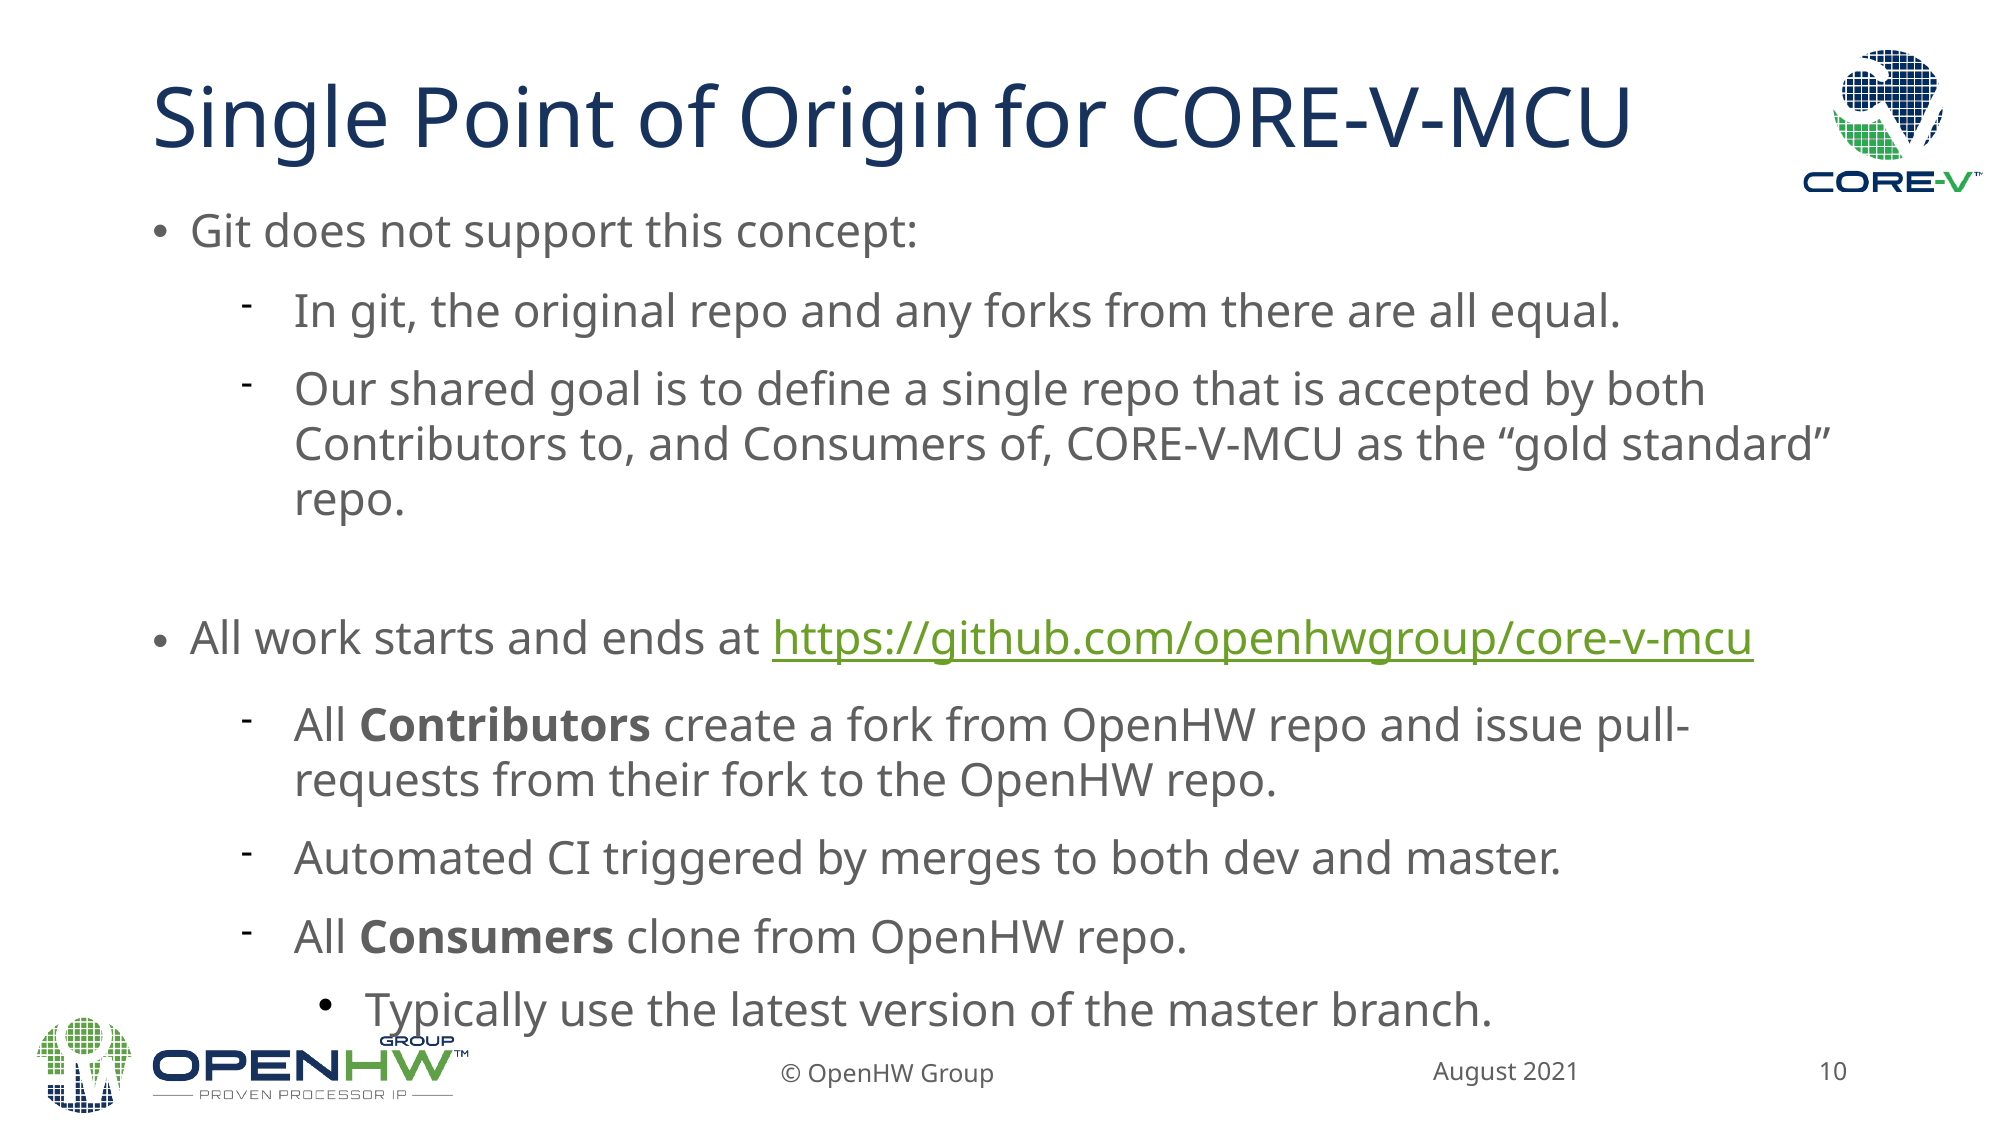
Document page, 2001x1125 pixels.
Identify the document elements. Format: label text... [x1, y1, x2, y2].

text_box Git does not support this concept: In git, the original repo and any forks from there are all equal. Our shared goal is to define a single repo that is accepted by both Contributors to, and Consumers of, CORE-V-MCU as the “gold standard” repo. All work starts and ends at https://github.com/openhwgroup/core-v-mcu All Contributors create a fork from OpenHW repo and issue pull-requests from their fork to the OpenHW repo. Automated CI triggered by merges to both dev and master. All Consumers clone from OpenHW repo. Typically use the latest version of the master branch. [137, 200, 1863, 954]
text_box © OpenHW Group [550, 1042, 1226, 1102]
text_box Single Point of Origin for CORE-V-MCU [137, 59, 1804, 181]
text_box <number> [1782, 1042, 1863, 1103]
picture [32, 1013, 473, 1117]
text_box August 2021 [1335, 1040, 1678, 1101]
